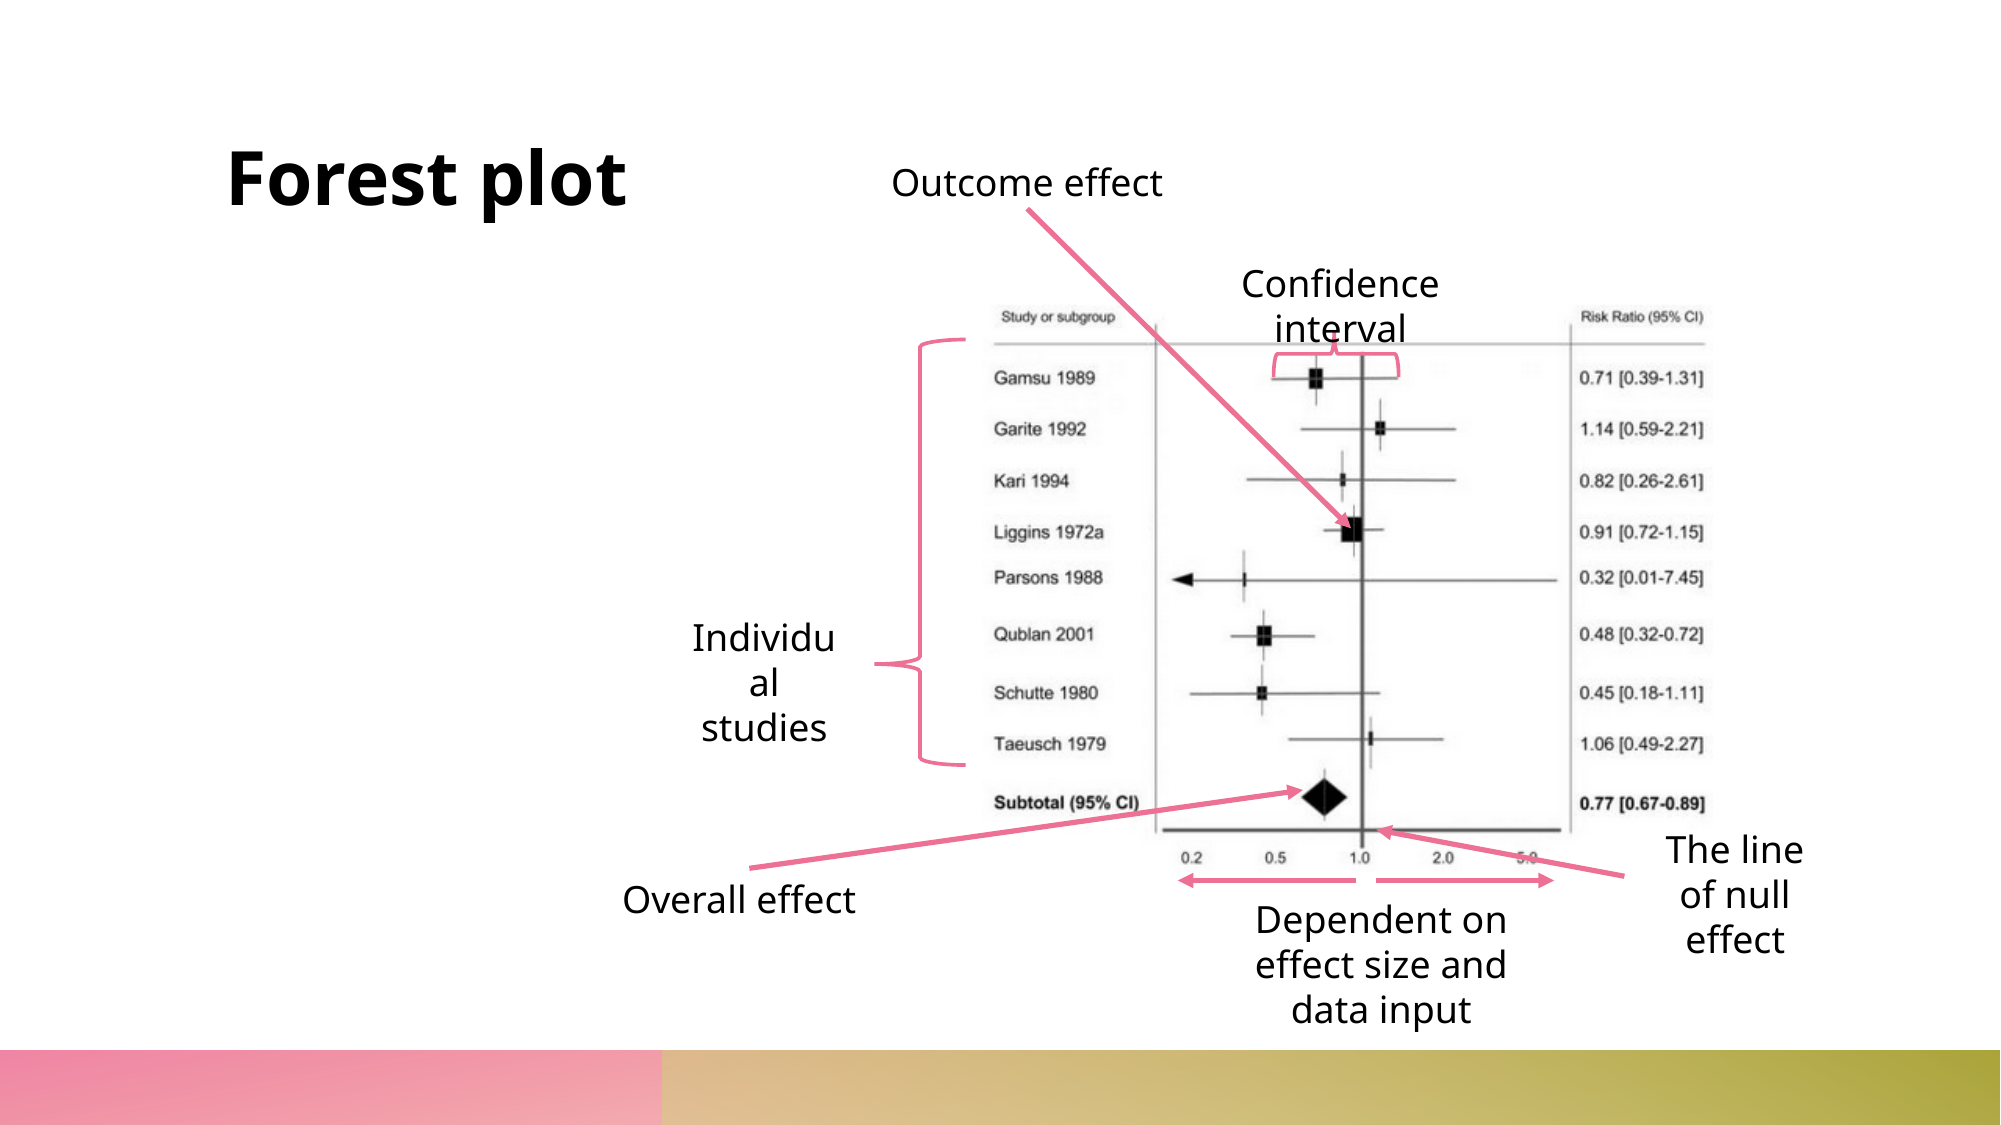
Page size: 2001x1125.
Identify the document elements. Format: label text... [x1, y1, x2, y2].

title Forest plot [225, 130, 1905, 333]
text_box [749, 790, 1303, 869]
text_box Outcome effect [854, 151, 1201, 211]
text_box Confidence interval [1351, 252, 1514, 302]
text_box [1177, 880, 1563, 995]
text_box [1376, 818, 1838, 925]
text_box Individual studies [669, 606, 860, 756]
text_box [1027, 208, 1351, 529]
text_box [874, 339, 956, 766]
text_box Overall effect [566, 868, 913, 929]
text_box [956, 302, 1721, 881]
